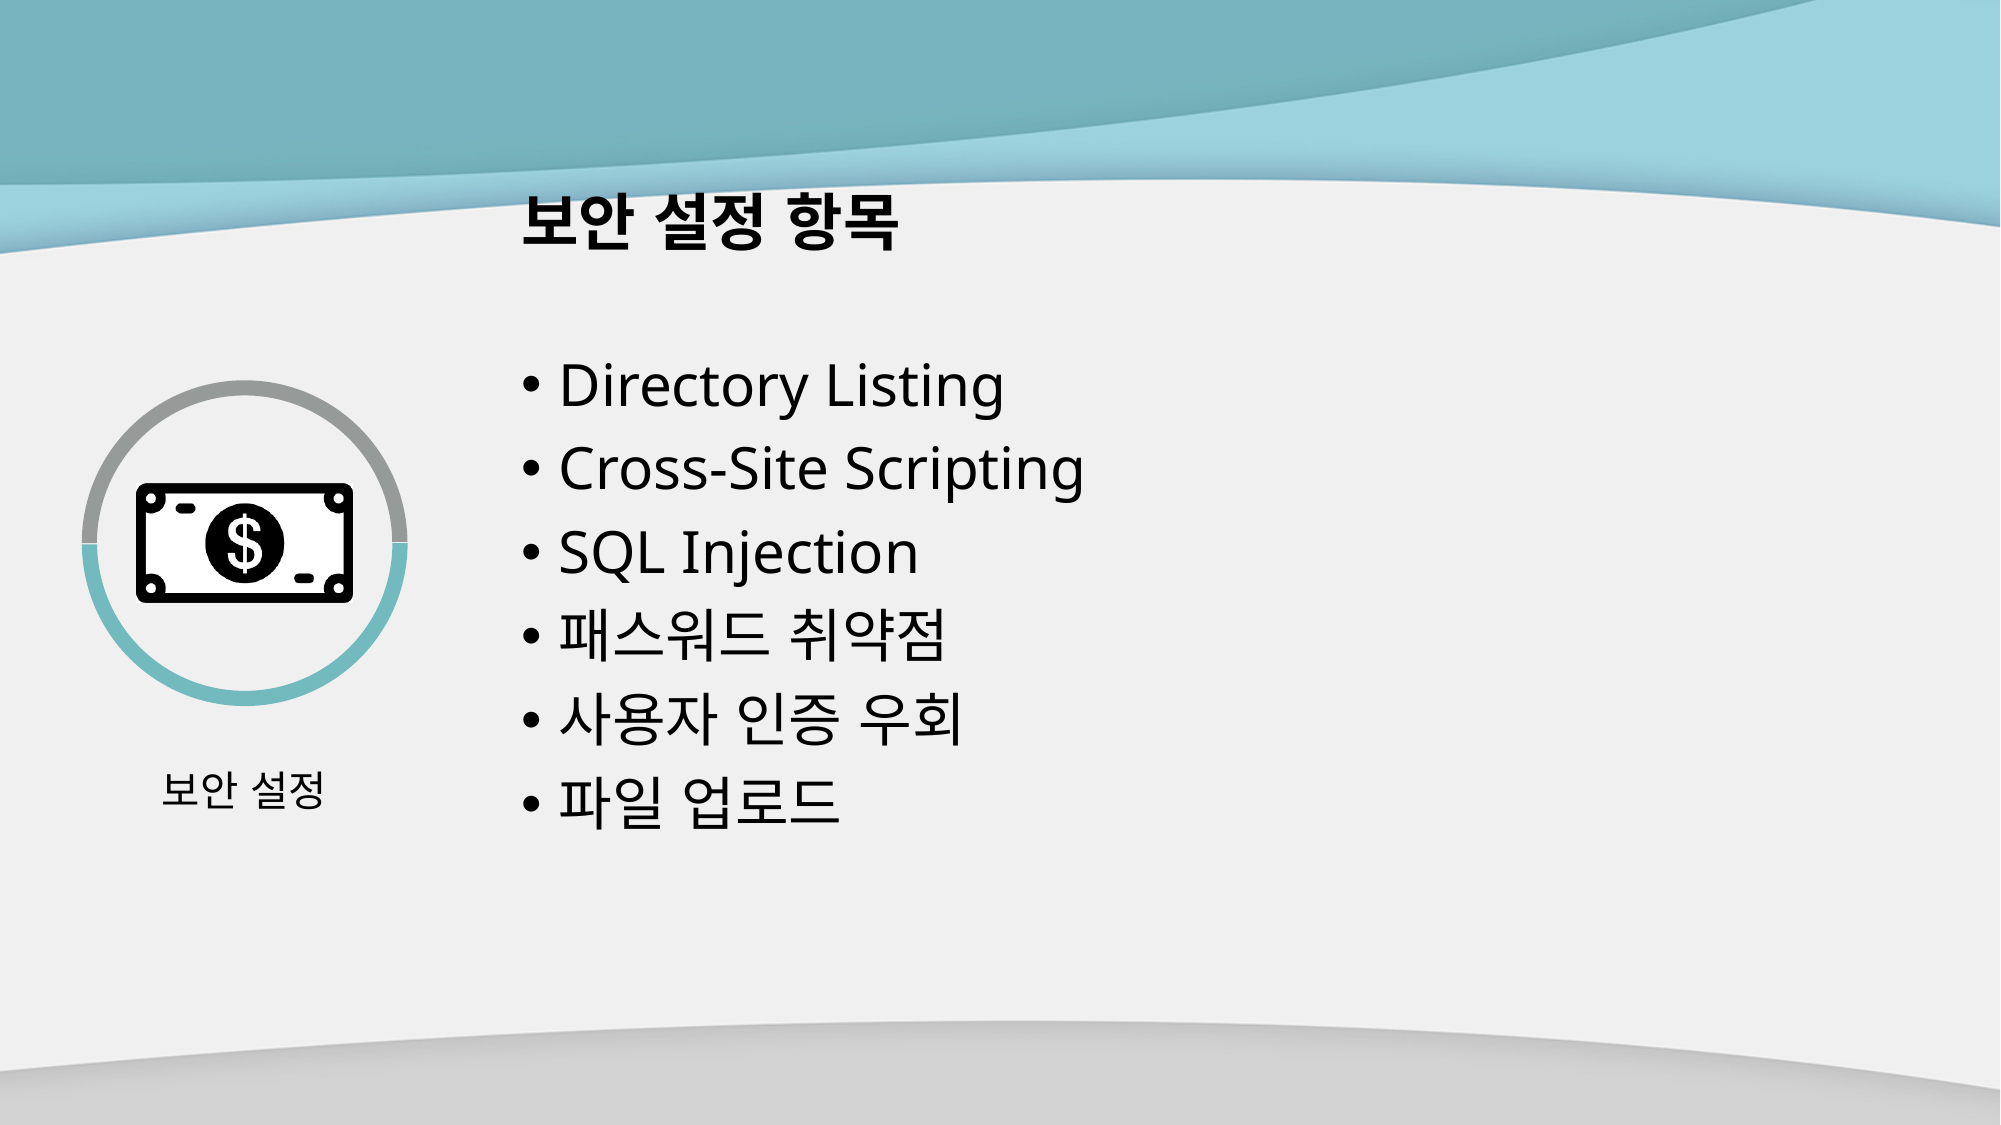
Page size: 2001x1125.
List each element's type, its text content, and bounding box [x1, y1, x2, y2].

title 보안 설정 항목 [506, 156, 1925, 294]
list Directory Listing Cross-Site Scripting SQL Injection 패스워드 취약점 사용자 인증 우회 파일 업로드 [506, 348, 1925, 999]
picture [0, 0, 2001, 1125]
